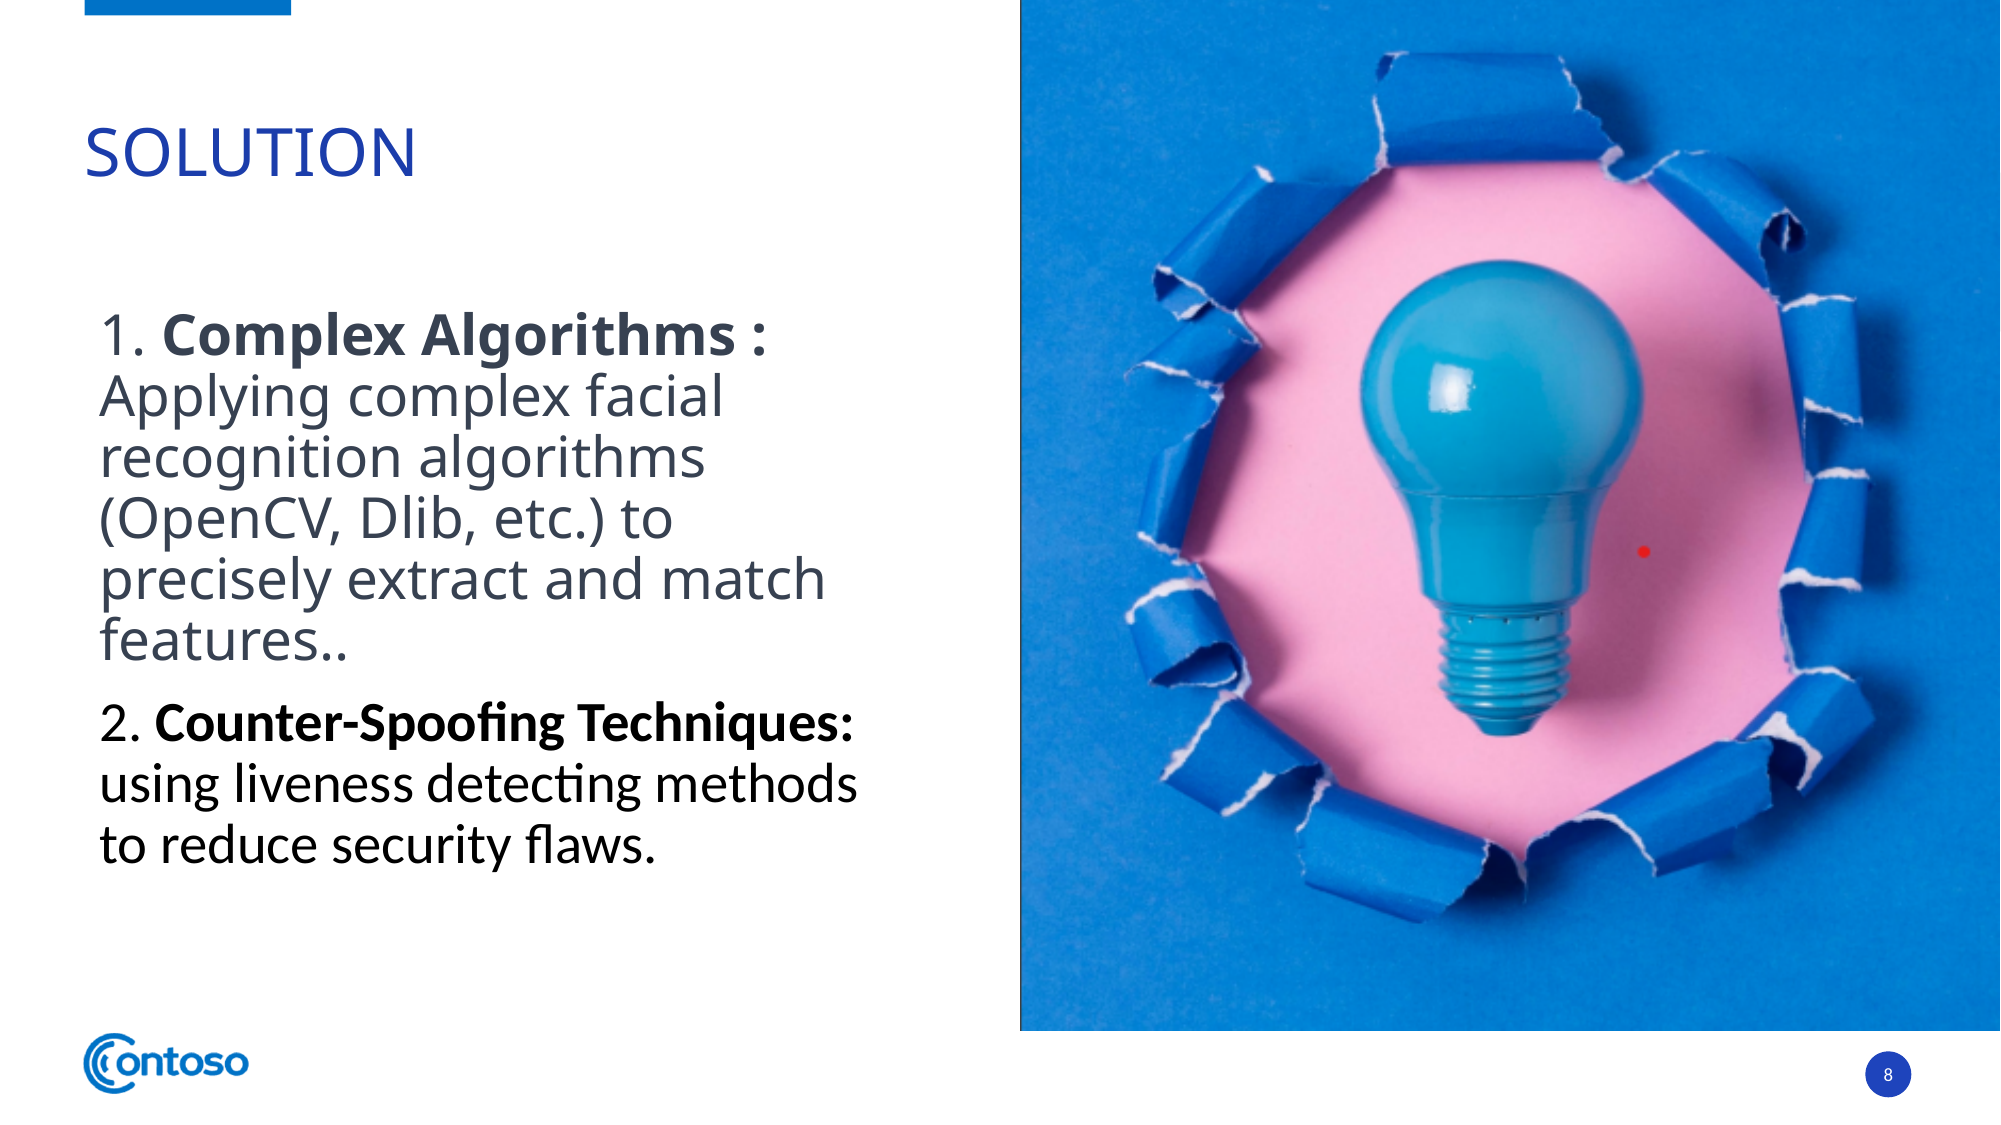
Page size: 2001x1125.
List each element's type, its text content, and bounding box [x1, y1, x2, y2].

picture [77, 1027, 254, 1095]
picture [1020, 0, 2000, 1031]
list 1. Complex Algorithms : Applying complex facial recognition algorithms (OpenCV, Dlib, etc.) to precisely extract and match features.. 2. Counter-Spoofing Techniques: using liveness detecting methods to reduce security flaws. [84, 299, 879, 941]
title SOLUTION [84, 40, 1020, 192]
slide_number 8 [1864, 1059, 1913, 1090]
